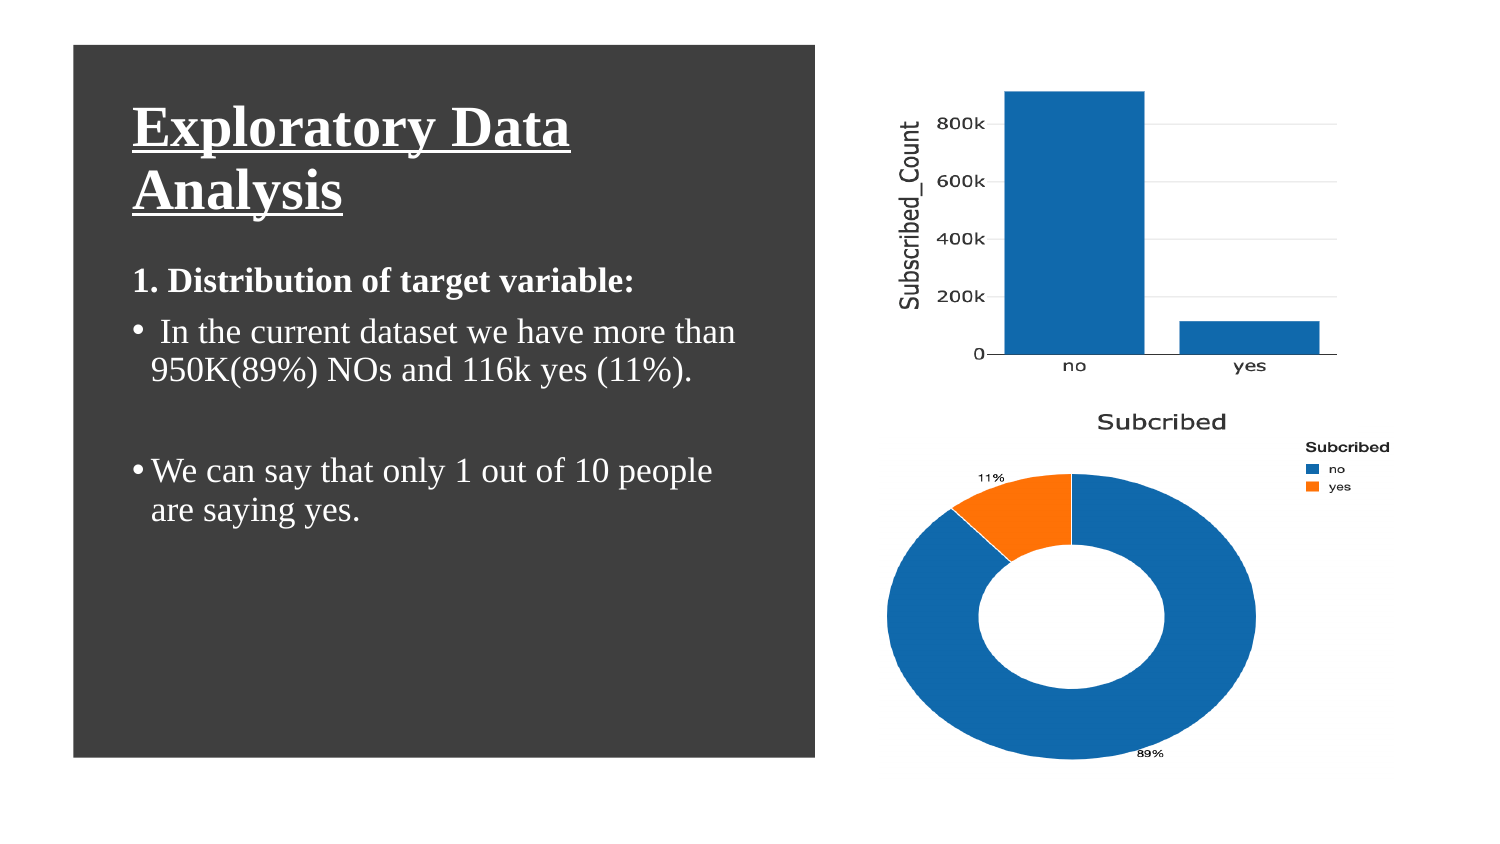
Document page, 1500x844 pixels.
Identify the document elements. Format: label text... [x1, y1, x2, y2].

text_box [73, 44, 815, 758]
title Exploratory Data Analysis [116, 86, 779, 233]
picture [878, 72, 1395, 779]
list 1. Distribution of target variable: In the current dataset we have more than 950K(89%) NOs and 116k yes (11%). We can say that only 1 out of 10 people are saying yes. [116, 254, 779, 721]
